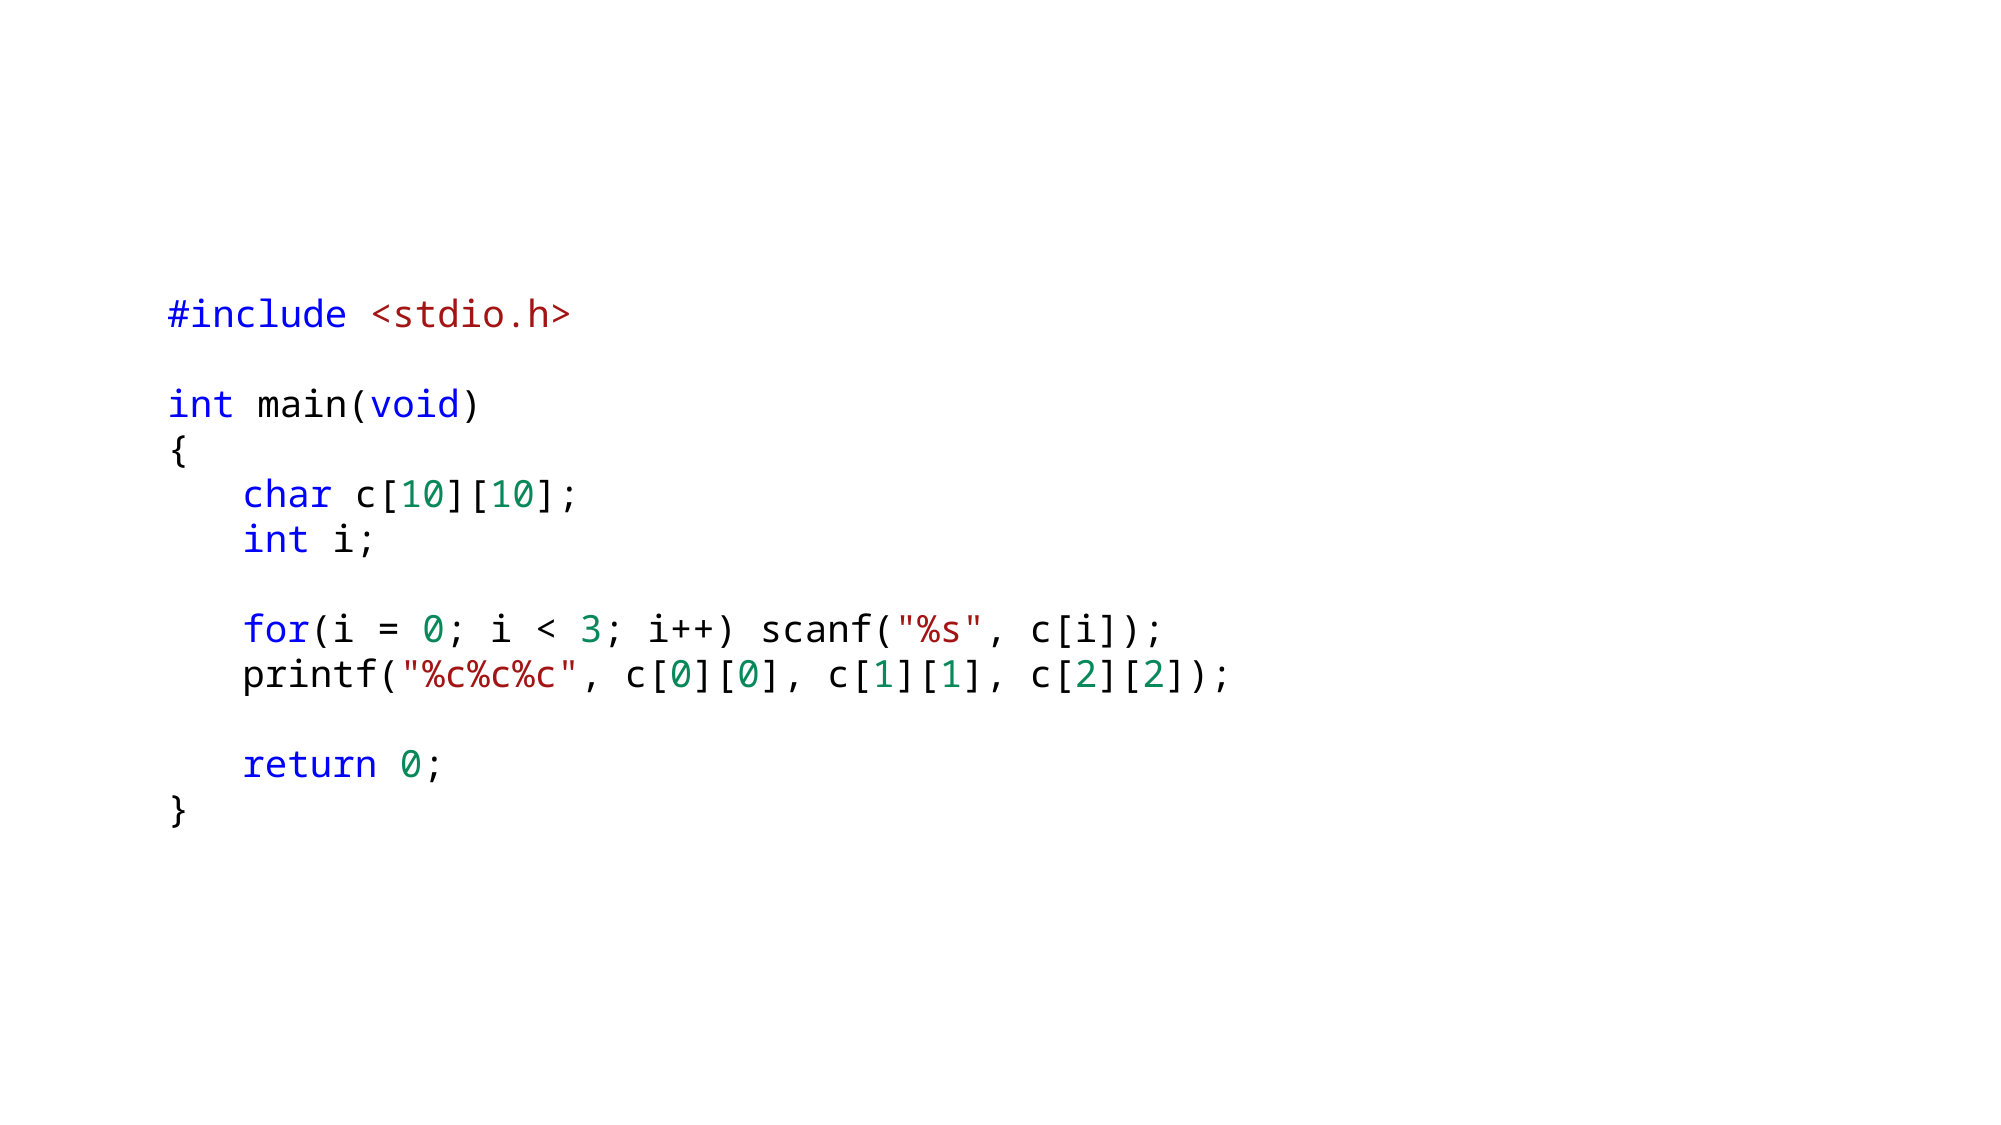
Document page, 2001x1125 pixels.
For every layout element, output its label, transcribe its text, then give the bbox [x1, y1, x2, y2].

text_box #include <stdio.h> int main(void) { char c[10][10]; int i; for(i = 0; i < 3; i++) scanf("%s", c[i]); printf("%c%c%c", c[0][0], c[1][1], c[2][2]); return 0; } [152, 282, 1582, 837]
